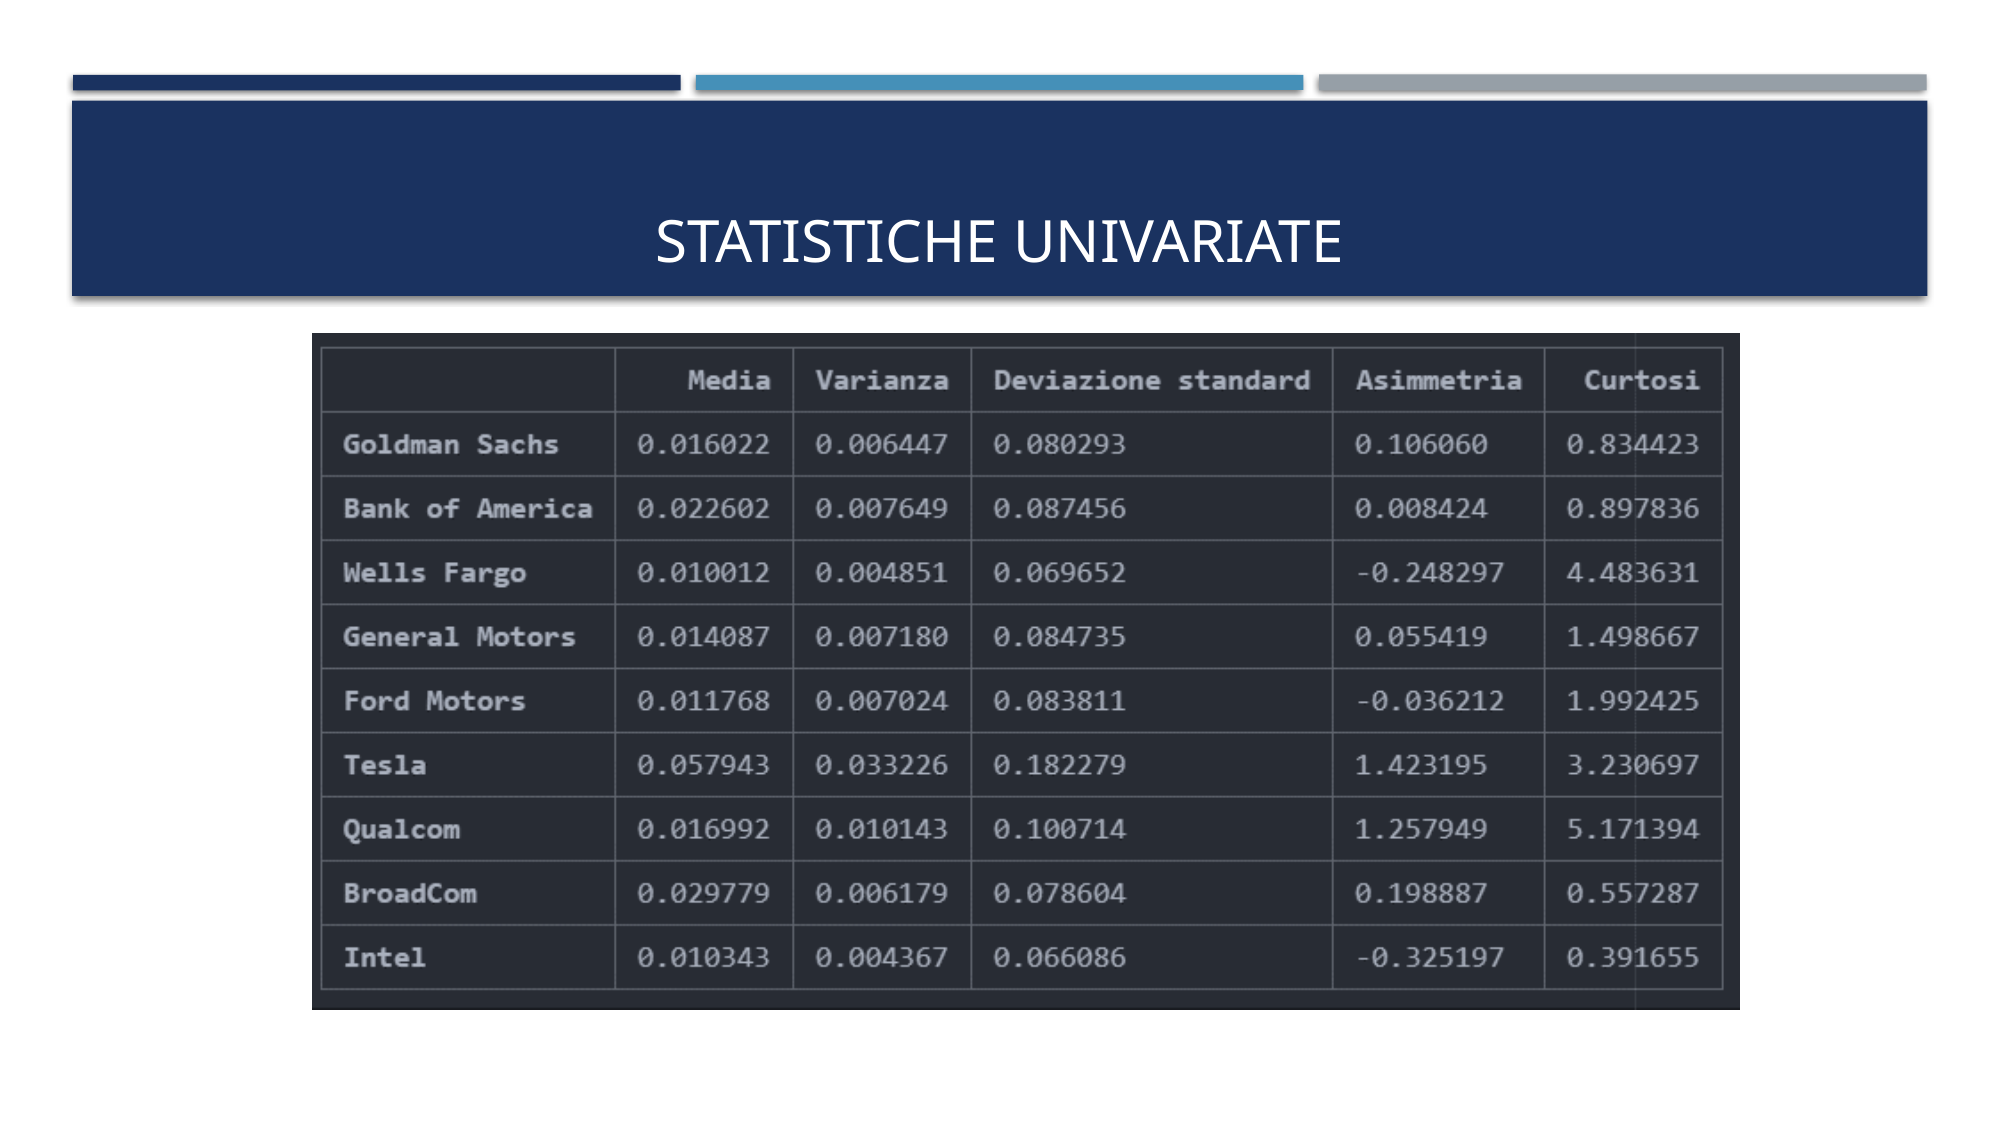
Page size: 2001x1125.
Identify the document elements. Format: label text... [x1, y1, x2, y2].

title Statistiche univariate [95, 115, 1905, 282]
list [312, 333, 1740, 1011]
